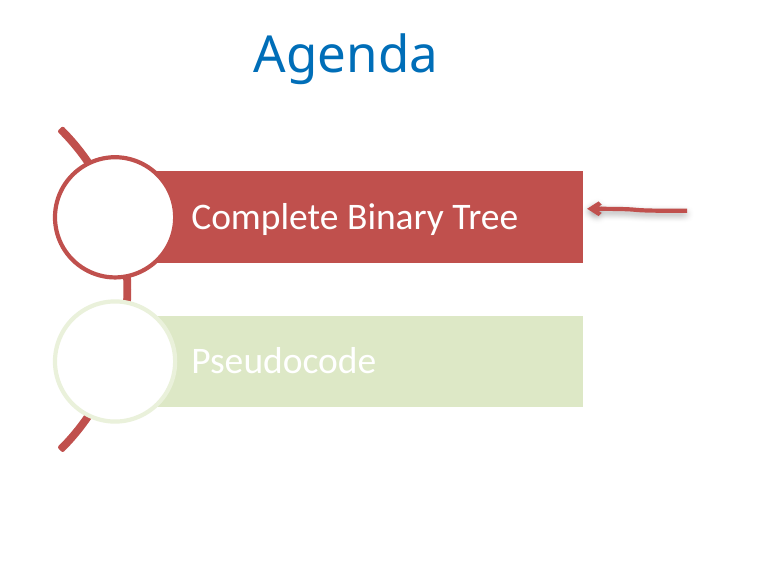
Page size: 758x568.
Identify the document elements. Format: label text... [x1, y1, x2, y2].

title Agenda [253, 21, 454, 83]
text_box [52, 120, 588, 458]
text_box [586, 208, 688, 212]
